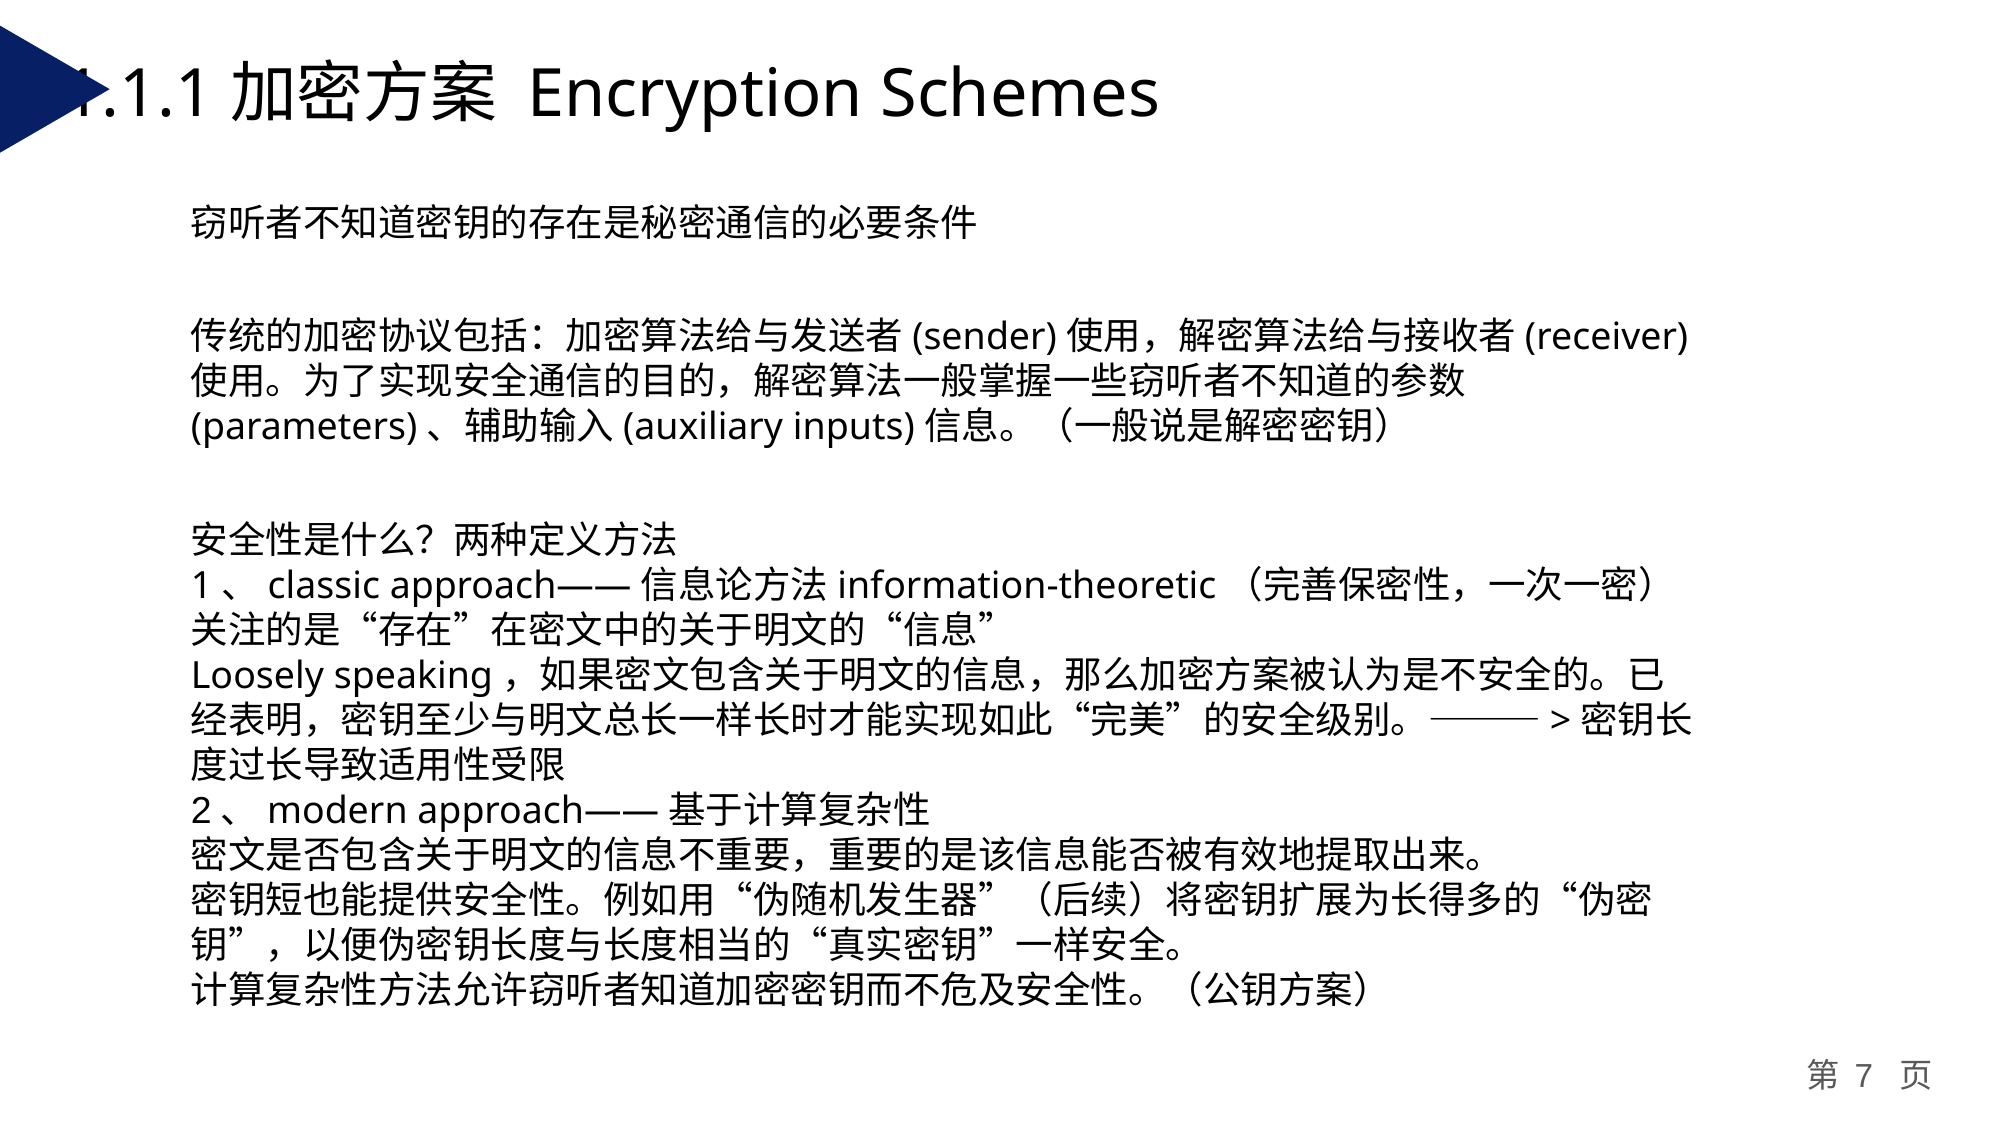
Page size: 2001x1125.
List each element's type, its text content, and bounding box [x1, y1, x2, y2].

text_box [0, 25, 110, 153]
text_box 传统的加密协议包括：加密算法给与发送者(sender)使用，解密算法给与接收者(receiver)使用。为了实现安全通信的目的，解密算法一般掌握一些窃听者不知道的参数(parameters)、辅助输入(auxiliary inputs)信息。（一般说是解密密钥） [176, 304, 1739, 455]
text_box 安全性是什么？两种定义方法 1、classic approach——信息论方法information-theoretic（完善保密性，一次一密） 关注的是“存在”在密文中的关于明文的“信息” Loosely speaking，如果密文包含关于明文的信息，那么加密方案被认为是不安全的。已经表明，密钥至少与明文总长一样长时才能实现如此“完美”的安全级别。———>密钥长度过长导致适用性受限 2、modern approach——基于计算复杂性 密文是否包含关于明文的信息不重要，重要的是该信息能否被有效地提取出来。 密钥短也能提供安全性。例如用“伪随机发生器”（后续）将密钥扩展为长得多的“伪密钥”，以便伪密钥长度与长度相当的“真实密钥”一样安全。 计算复杂性方法允许窃听者知道加密密钥而不危及安全性。（公钥方案） [176, 508, 1709, 1019]
text_box 1.1.1加密方案 Encryption Schemes [43, 39, 1181, 140]
text_box 窃听者不知道密钥的存在是秘密通信的必要条件 [176, 191, 1177, 252]
